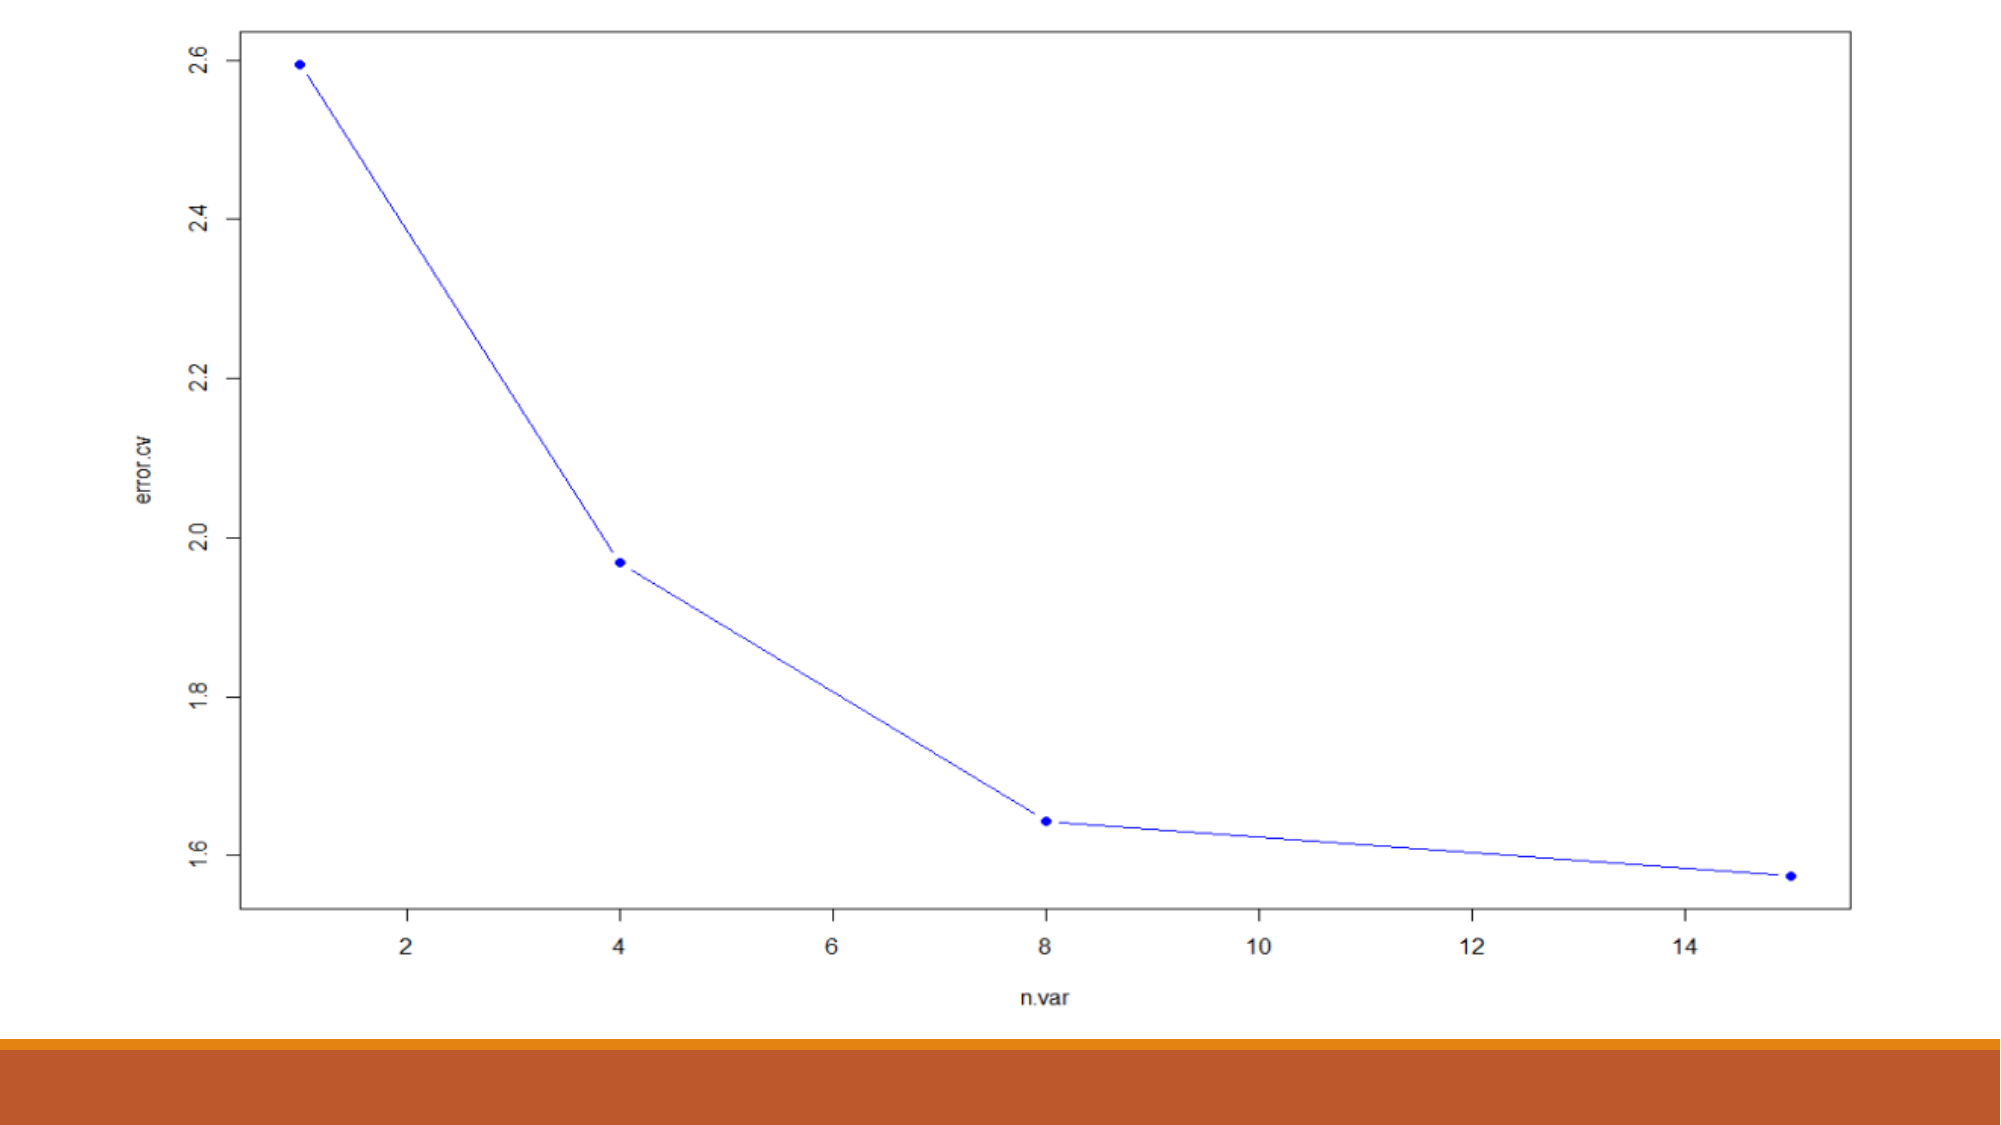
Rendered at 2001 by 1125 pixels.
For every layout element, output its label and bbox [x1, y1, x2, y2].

list [112, 0, 1897, 1029]
